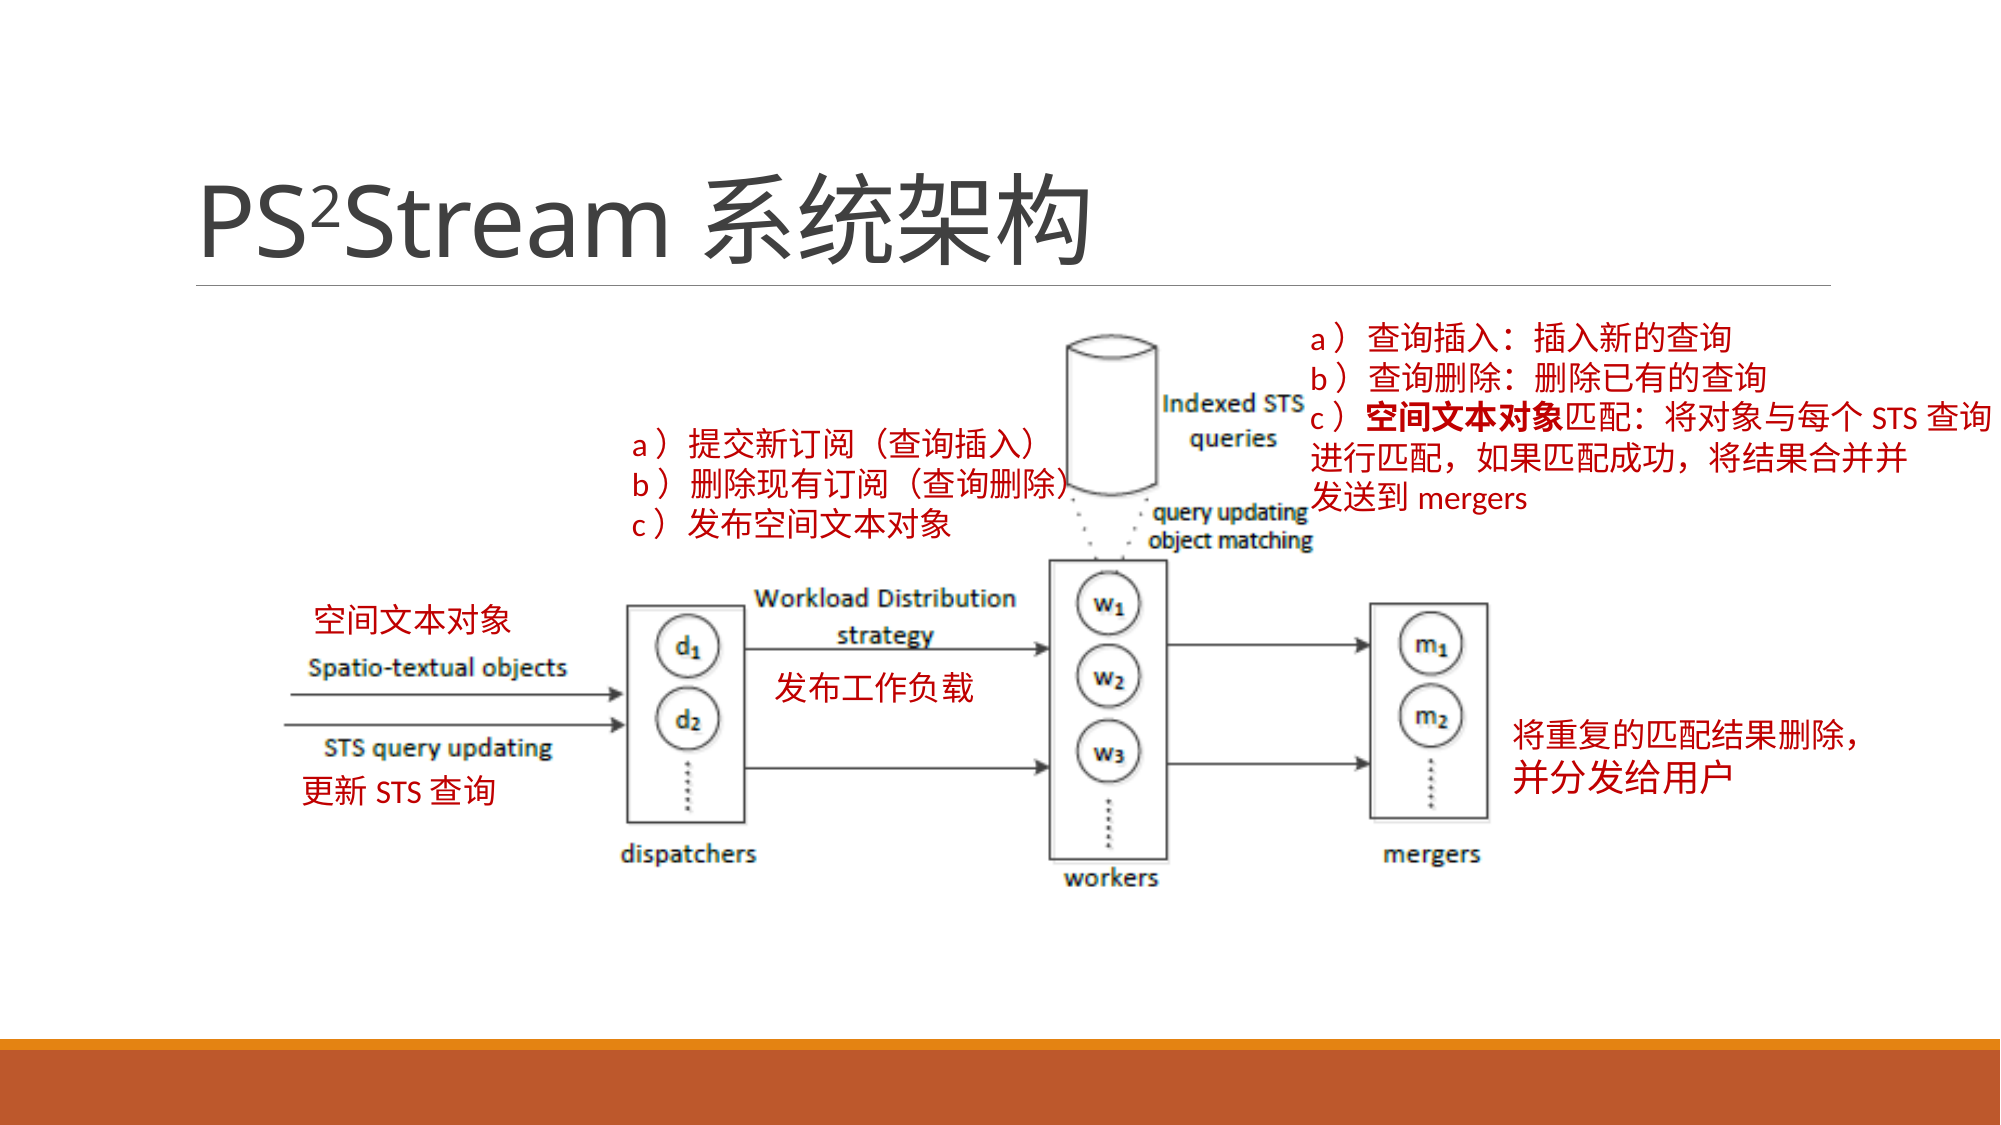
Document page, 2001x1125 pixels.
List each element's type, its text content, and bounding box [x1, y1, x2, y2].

text_box 将重复的匹配结果删除， 并分发给用户 [1538, 706, 1894, 807]
text_box a）查询插入：插入新的查询 b）查询删除：删除已有的查询 c）空间文本对象匹配：将对象与每个STS查询 进行匹配，如果匹配成功，将结果合并并 发送到mergers [1538, 309, 2000, 524]
title PS2Stream系统架构 [180, 47, 1830, 285]
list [263, 299, 1529, 942]
